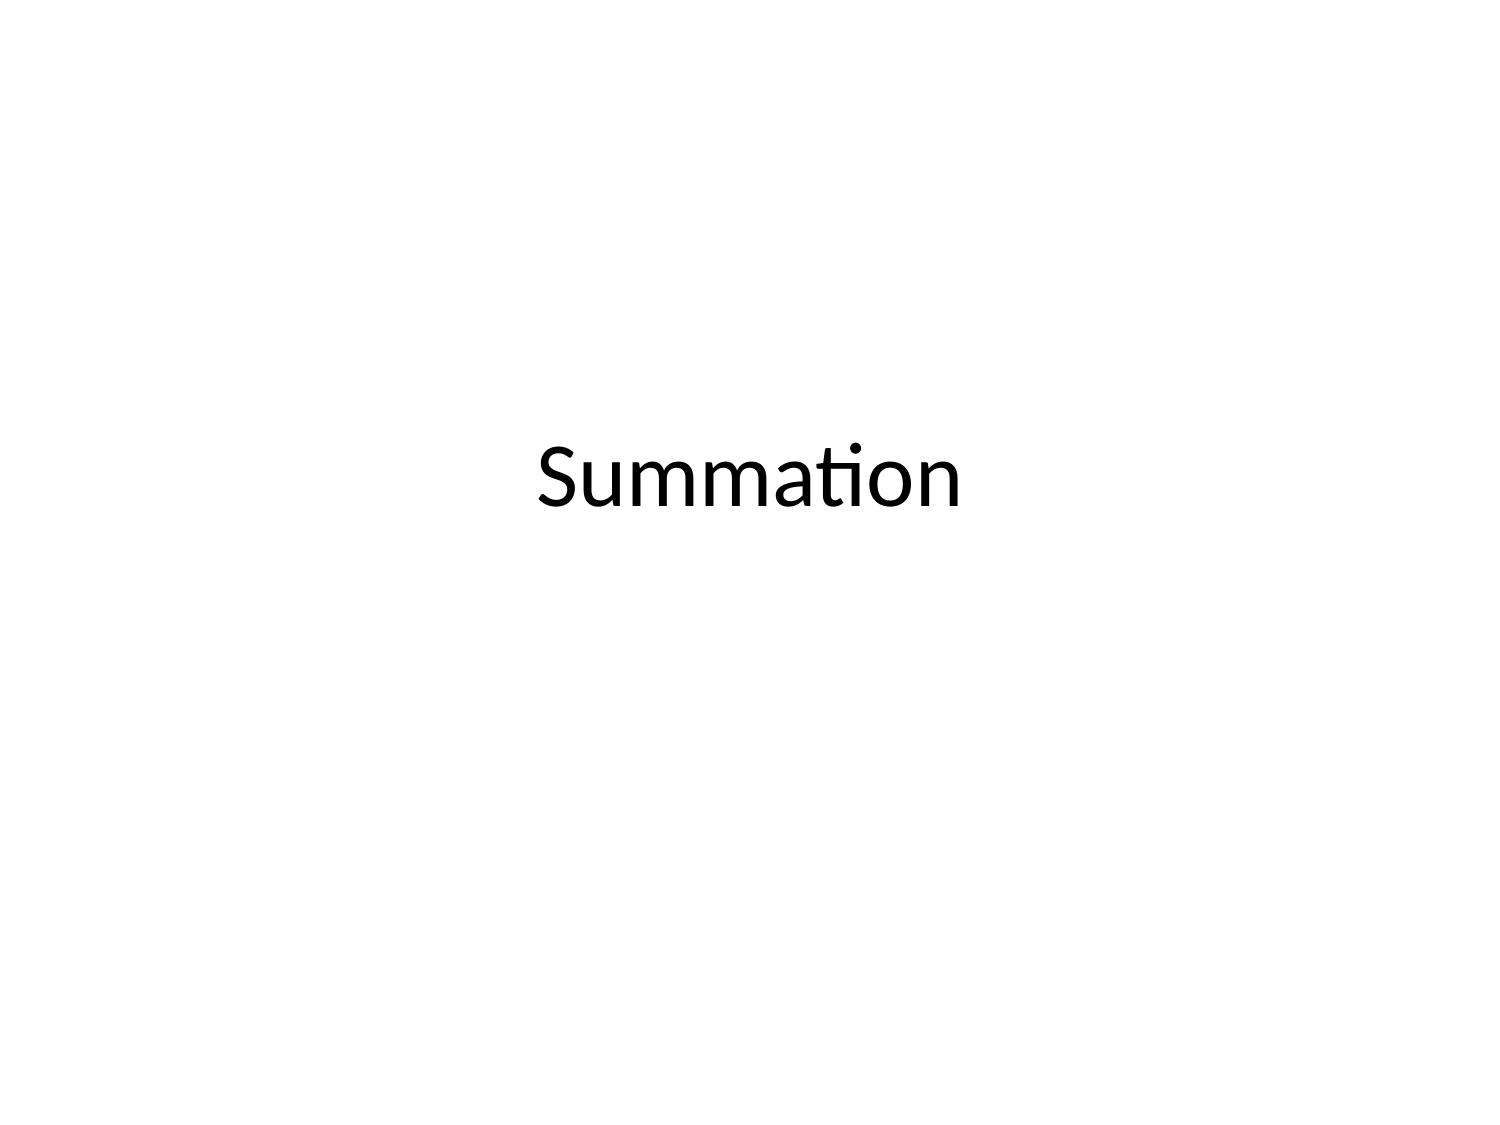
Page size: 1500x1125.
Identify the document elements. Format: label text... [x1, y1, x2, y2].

title Summation [112, 349, 1388, 591]
